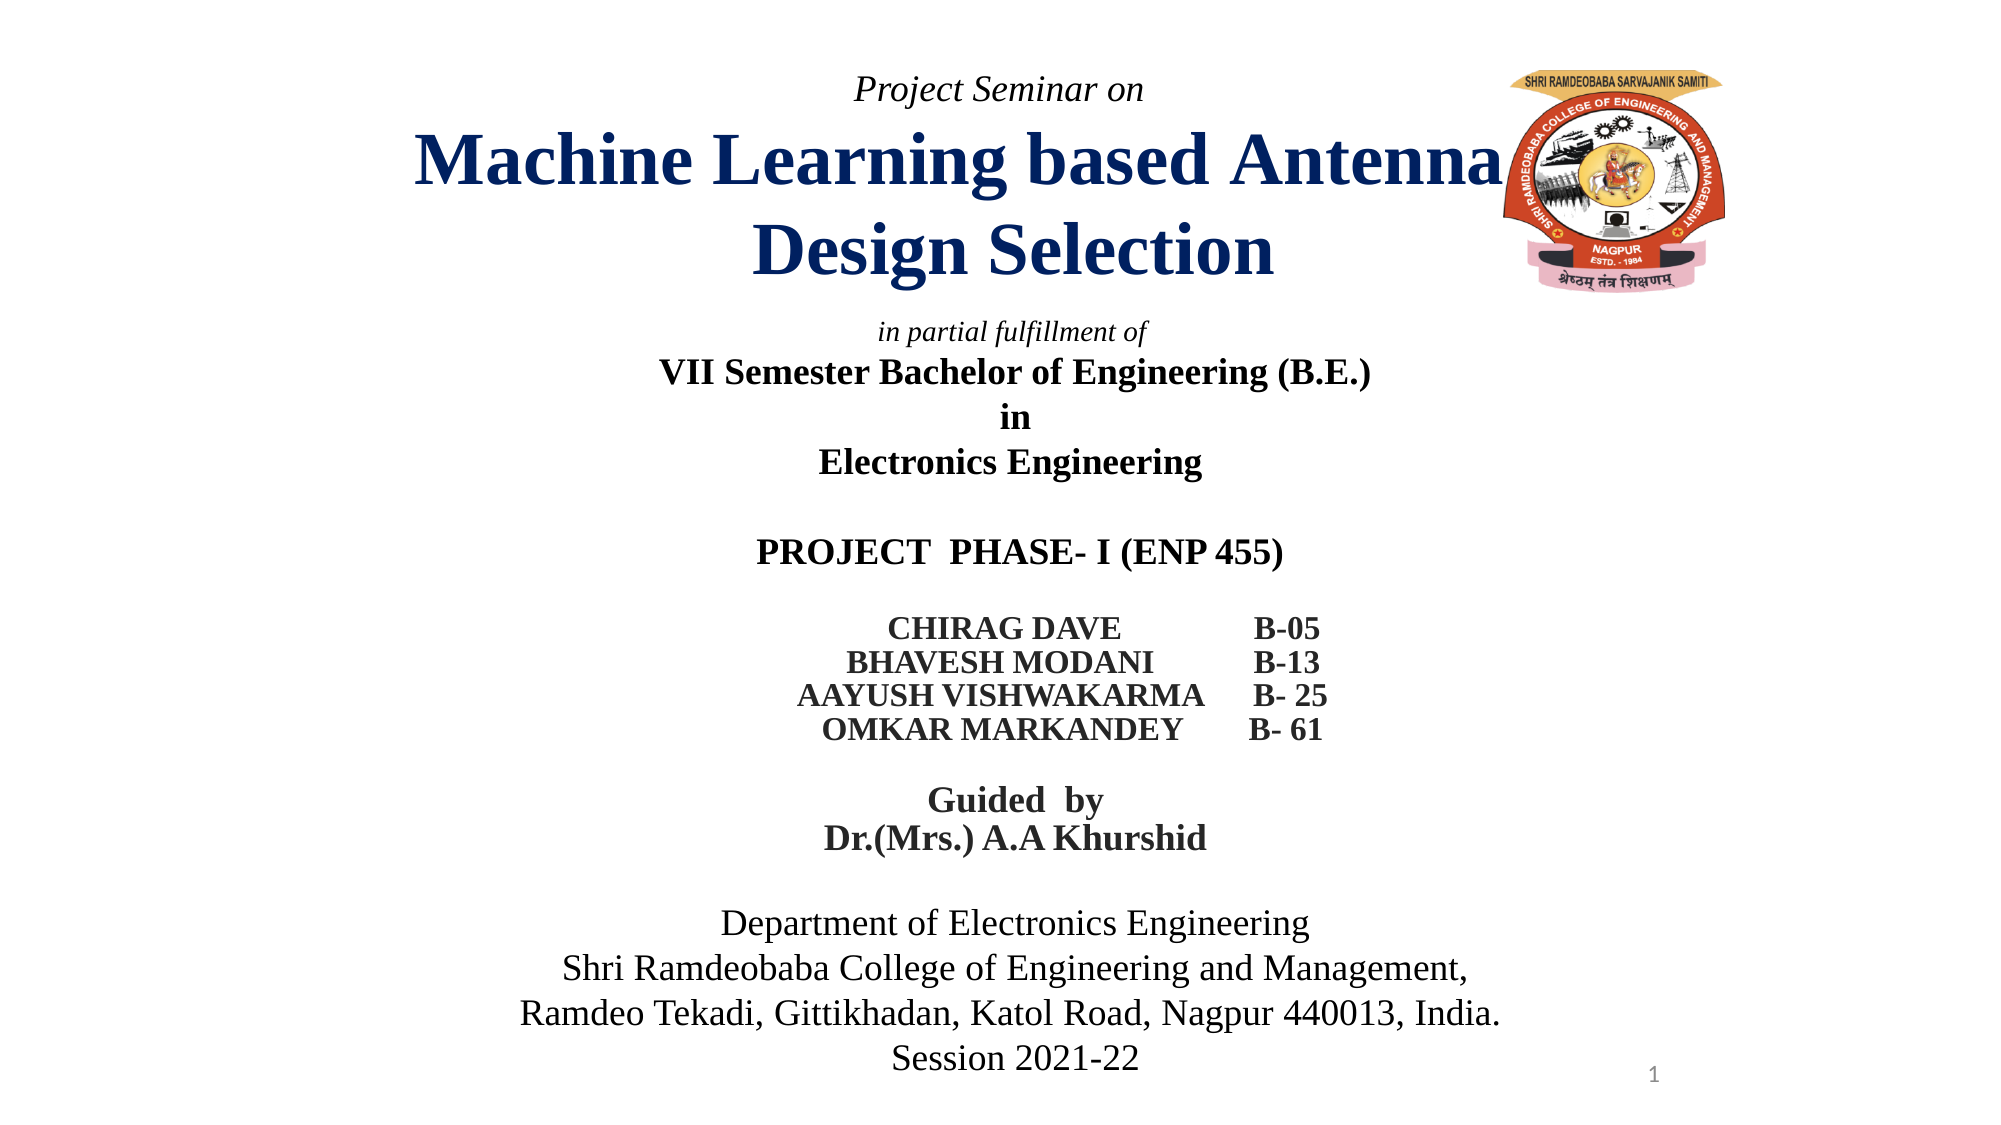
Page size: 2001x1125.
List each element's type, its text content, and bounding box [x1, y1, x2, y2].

picture [1503, 70, 1725, 293]
text_box Department of Electronics Engineering Shri Ramdeobaba College of Engineering and Management, Ramdeo Tekadi, Gittikhadan, Katol Road, Nagpur 440013, India. Session 2021-22 [371, 843, 1661, 1125]
text_box in partial fulfillment of VII Semester Bachelor of Engineering (B.E.) in Electronics Engineering PROJECT PHASE- I (ENP 455) CHIRAG DAVE B-05 BHAVESH MODANI B-13 AAYUSH VISHWAKARMA B- 25 OMKAR MARKANDEY B- 61 Guided by Dr.(Mrs.) A.A Khurshid [402, 262, 1629, 676]
slide_number 1 [1325, 1042, 1675, 1103]
text_box Project Seminar on Machine Learning based Antenna Design Selection [249, 0, 1750, 1125]
